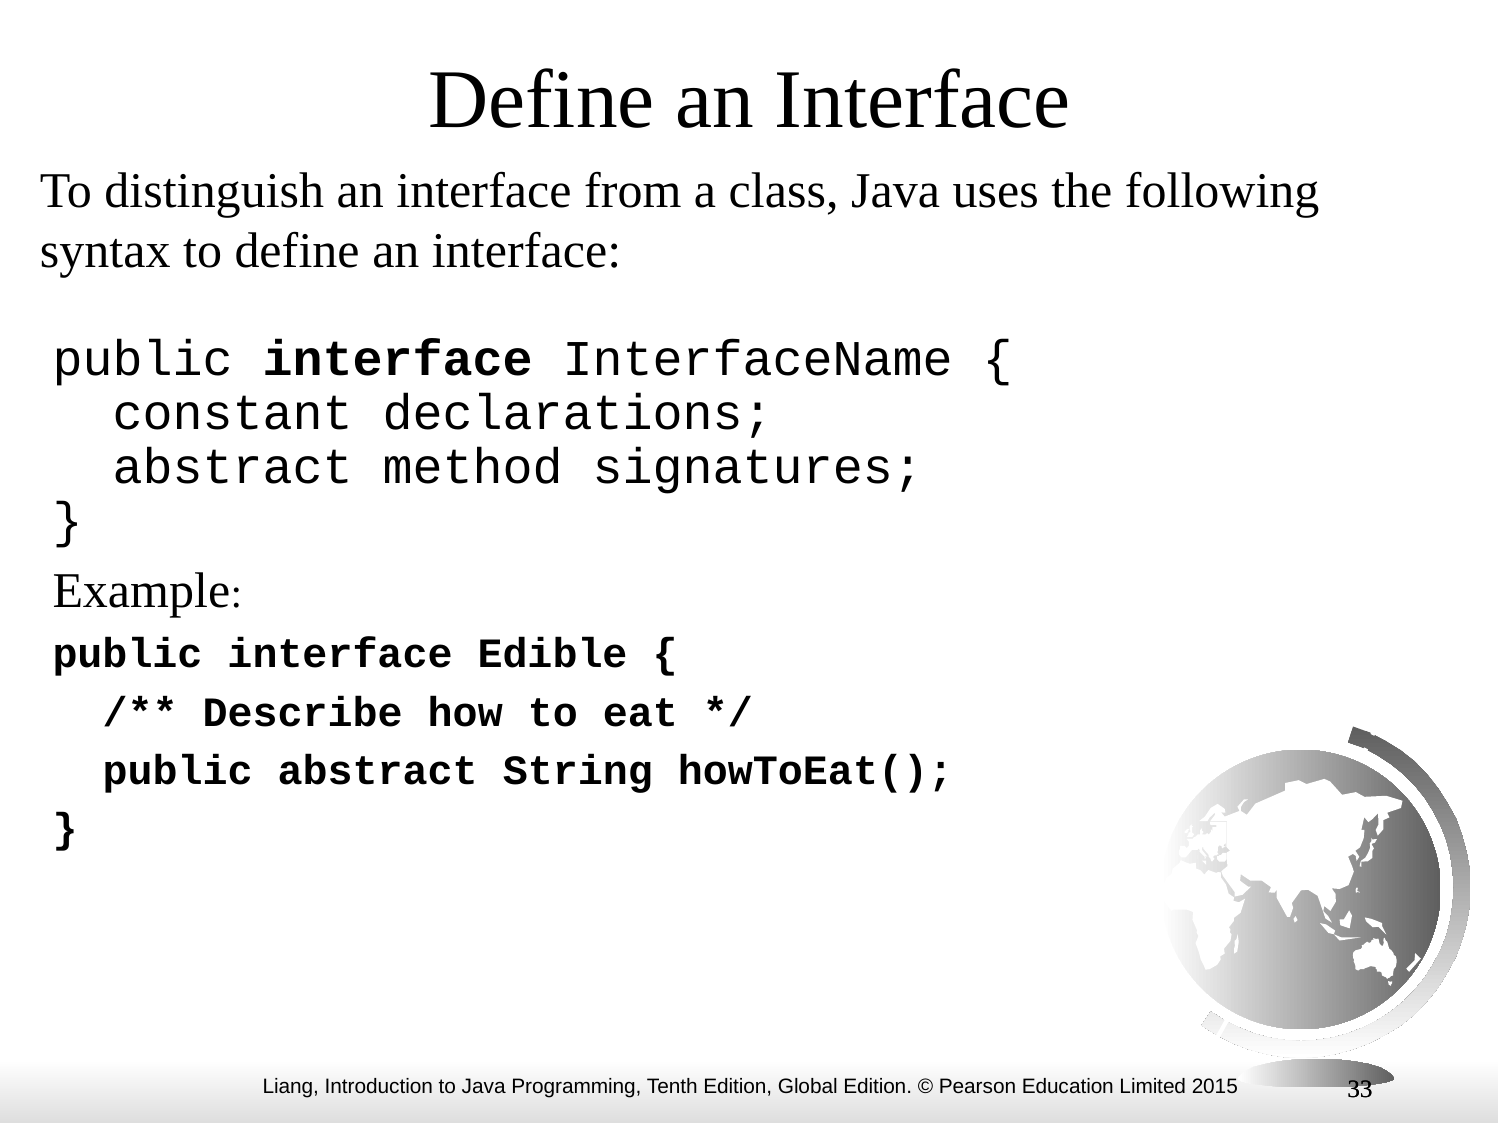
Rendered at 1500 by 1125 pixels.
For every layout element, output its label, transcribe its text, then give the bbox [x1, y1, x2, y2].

text_box public interface InterfaceName { constant declarations; abstract method signatures; } [37, 324, 1450, 549]
title Define an Interface [112, 37, 1388, 149]
list To distinguish an interface from a class, Java uses the following syntax to define an interface: [24, 149, 1463, 313]
text_box Example: [37, 549, 1450, 618]
text_box public interface Edible { /** Describe how to eat */ public abstract String howToEat(); } [37, 618, 1450, 907]
text_box 33 [1074, 1049, 1388, 1125]
